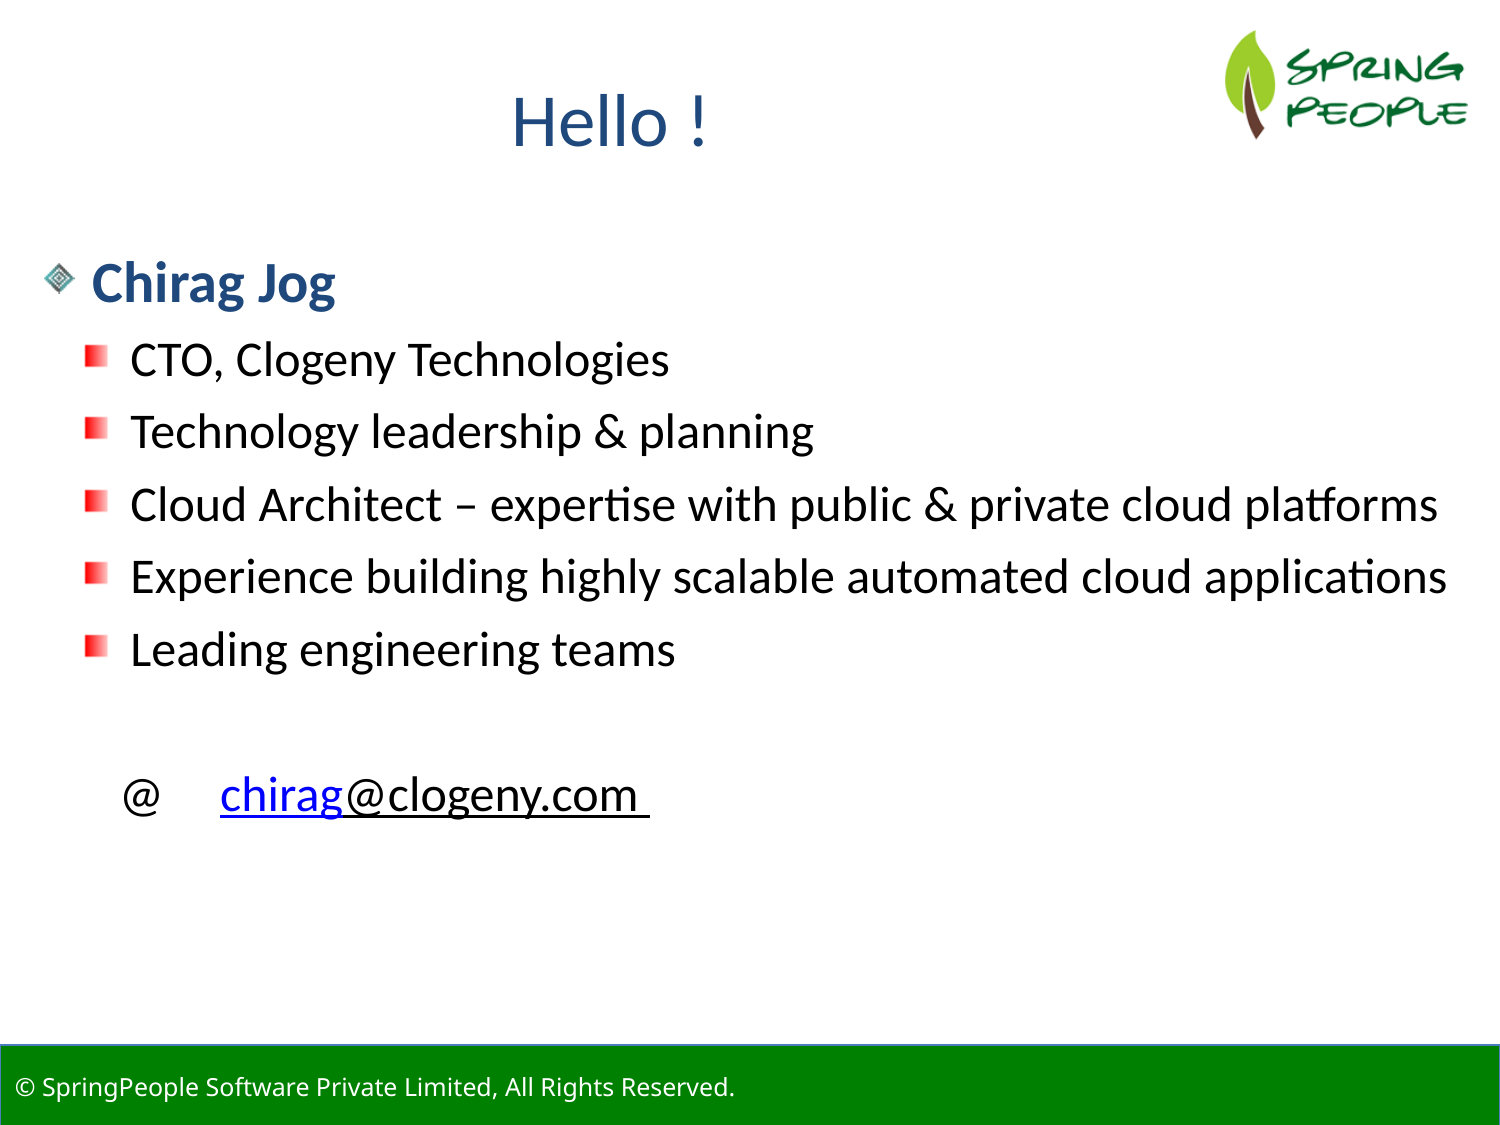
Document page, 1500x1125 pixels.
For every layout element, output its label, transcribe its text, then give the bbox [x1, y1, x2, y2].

picture [83, 560, 111, 587]
picture [1216, 30, 1468, 140]
picture [83, 633, 111, 660]
picture [83, 488, 111, 515]
text_box Chirag Jog CTO, Clogeny Technologies Technology leadership & planning Cloud Architect – expertise with public & private cloud platforms Experience building highly scalable automated cloud applications Leading engineering teams @ chirag@clogeny.com [29, 236, 1464, 829]
picture [44, 263, 75, 294]
picture [83, 415, 111, 442]
text_box Hello ! [29, 63, 1194, 169]
picture [83, 343, 111, 370]
